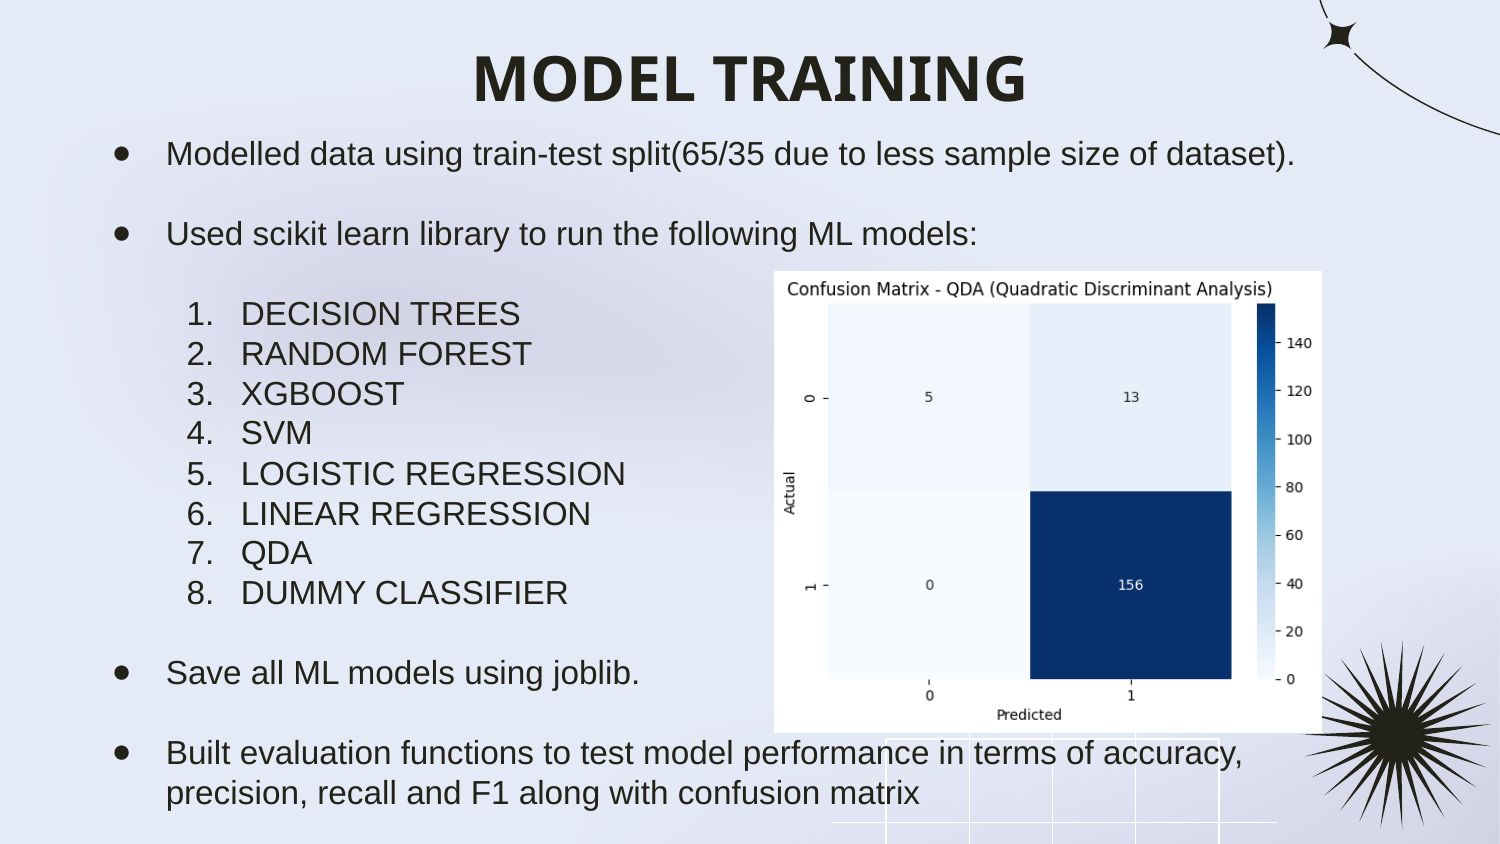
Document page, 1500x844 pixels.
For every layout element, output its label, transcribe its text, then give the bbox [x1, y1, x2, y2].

title MODEL TRAINING [118, 24, 1382, 119]
picture [774, 270, 1322, 733]
list Modelled data using train-test split(65/35 due to less sample size of dataset). Used scikit learn library to run the following ML models: DECISION TREES RANDOM FOREST XGBOOST SVM LOGISTIC REGRESSION LINEAR REGRESSION QDA DUMMY CLASSIFIER Save all ML models using joblib. Built evaluation functions to test model performance in terms of accuracy, precision, recall and F1 along with confusion matrix [75, 271, 1340, 783]
